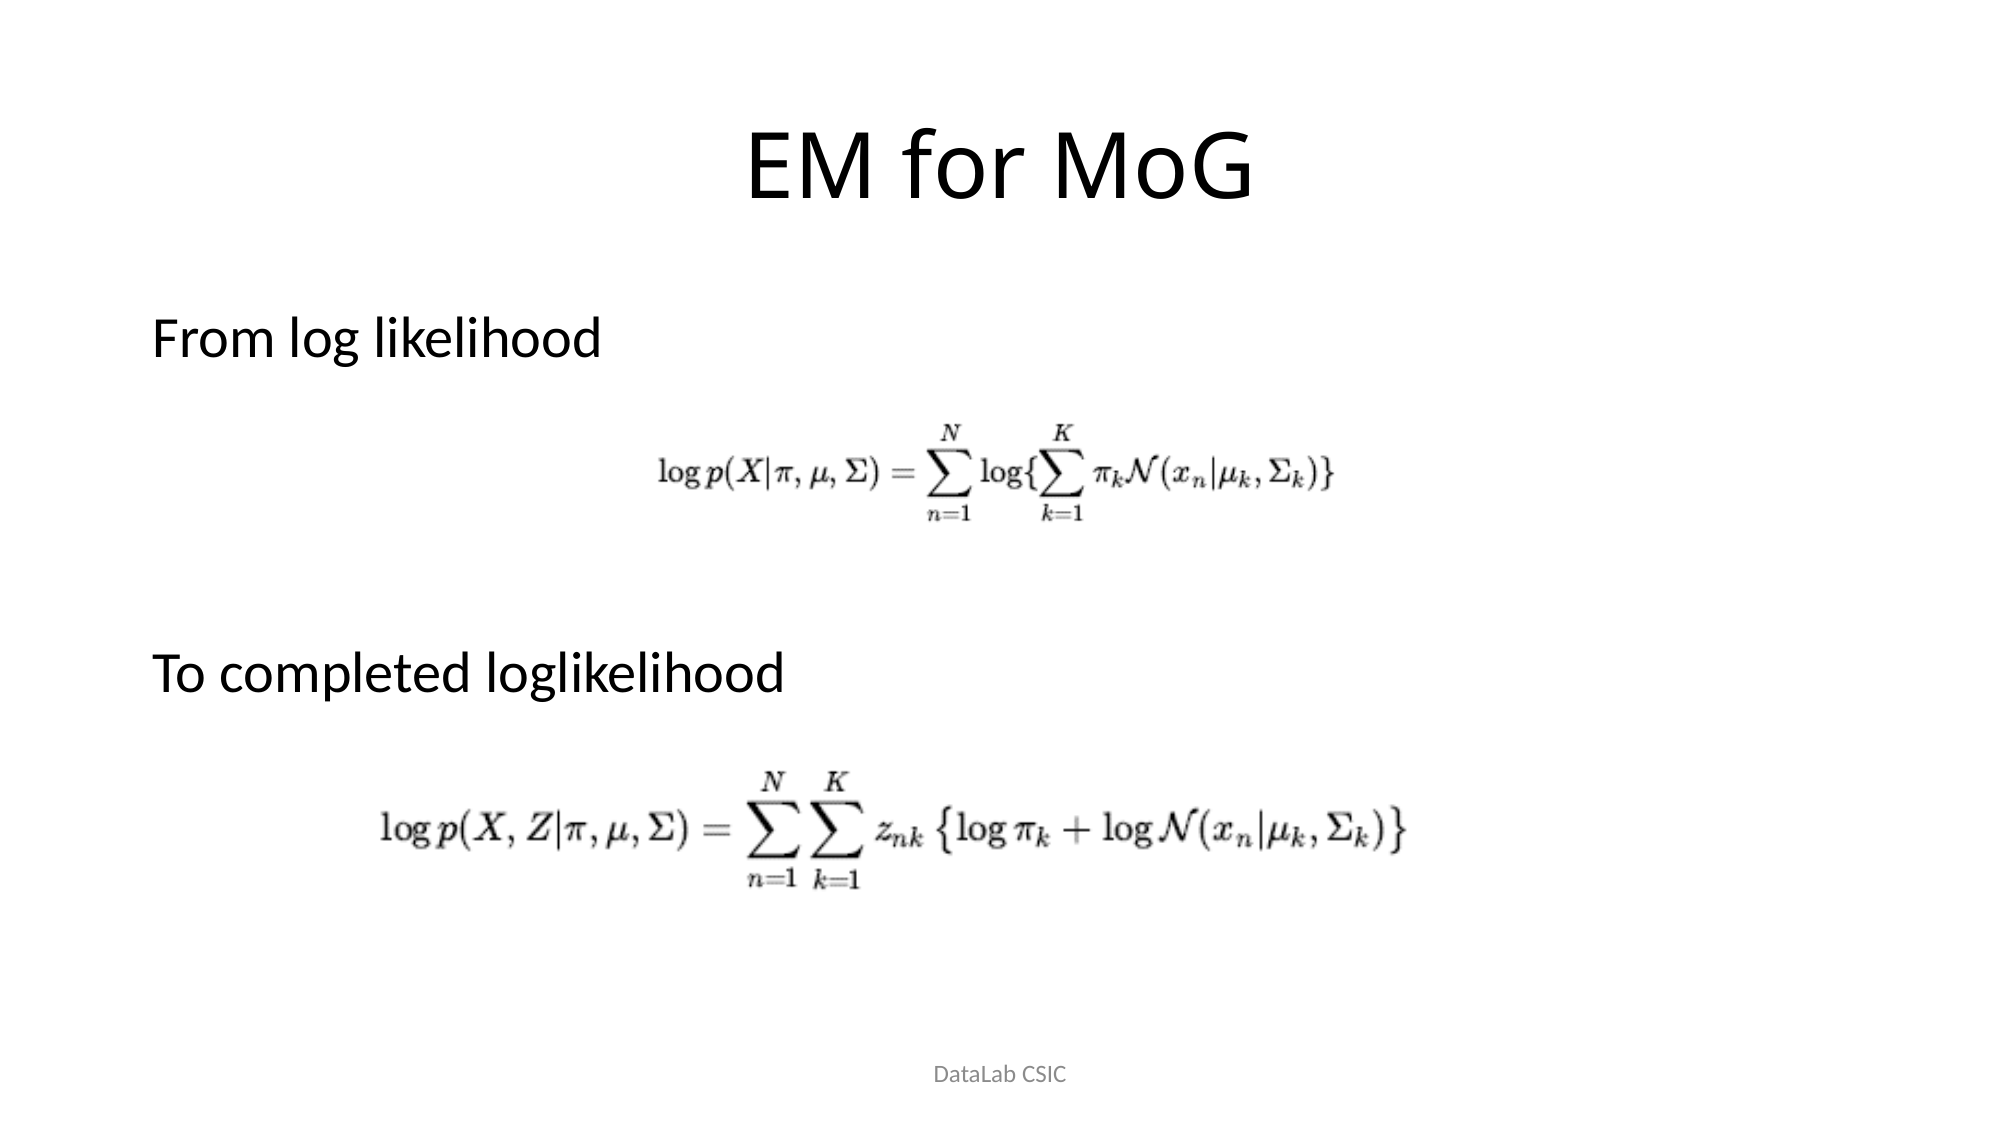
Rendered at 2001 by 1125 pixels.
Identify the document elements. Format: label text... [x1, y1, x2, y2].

title EM for MoG [137, 59, 1863, 278]
picture [342, 752, 1481, 903]
picture [644, 406, 1358, 548]
footer DataLab CSIC [662, 1042, 1338, 1103]
list From log likelihood To completed loglikelihood [137, 299, 1863, 1014]
